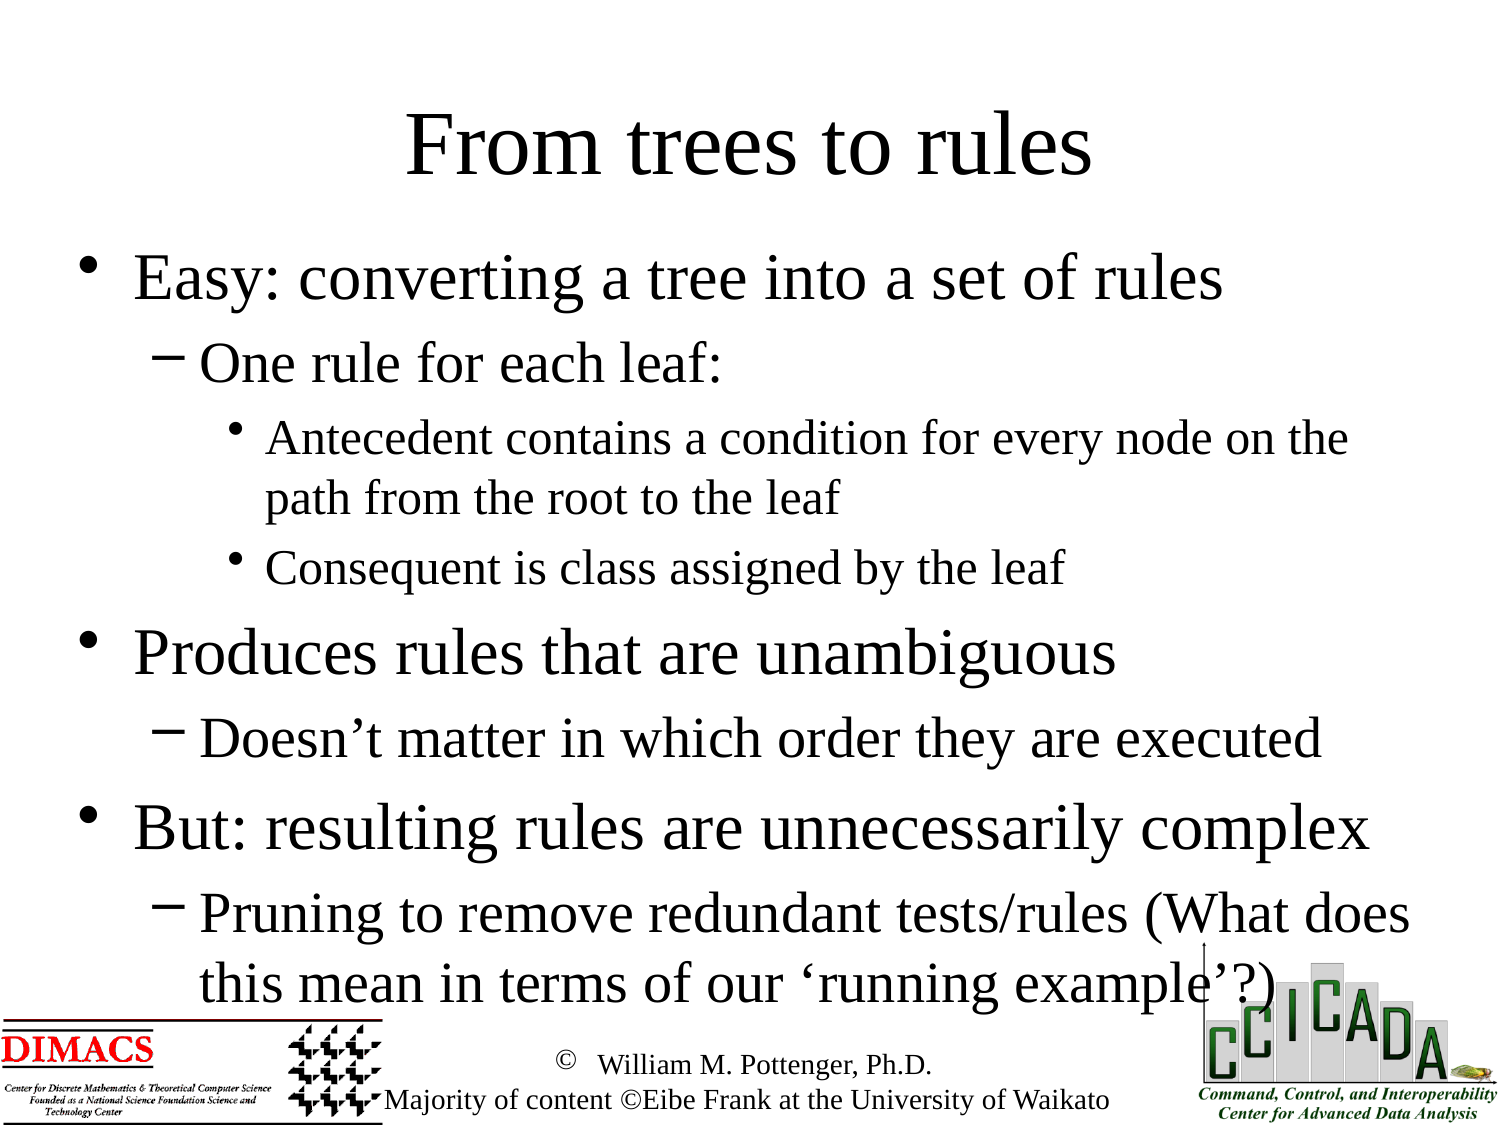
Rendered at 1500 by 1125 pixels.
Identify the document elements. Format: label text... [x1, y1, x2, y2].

text_box Easy: converting a tree into a set of rules One rule for each leaf: Antecedent contains a condition for every node on the path from the root to the leaf Consequent is class assigned by the leaf Produces rules that are unambiguous Doesn’t matter in which order they are executed But: resulting rules are unnecessarily complex Pruning to remove redundant tests/rules (What does this mean in terms of our ‘running example’?) [62, 224, 1463, 1000]
text_box From trees to rules [50, 50, 1450, 225]
picture [1196, 939, 1500, 1125]
picture [0, 1019, 388, 1125]
footer William M. Pottenger, Ph.D. Majority of content ©Eibe Frank at the University of Waikato [337, 1037, 1150, 1088]
